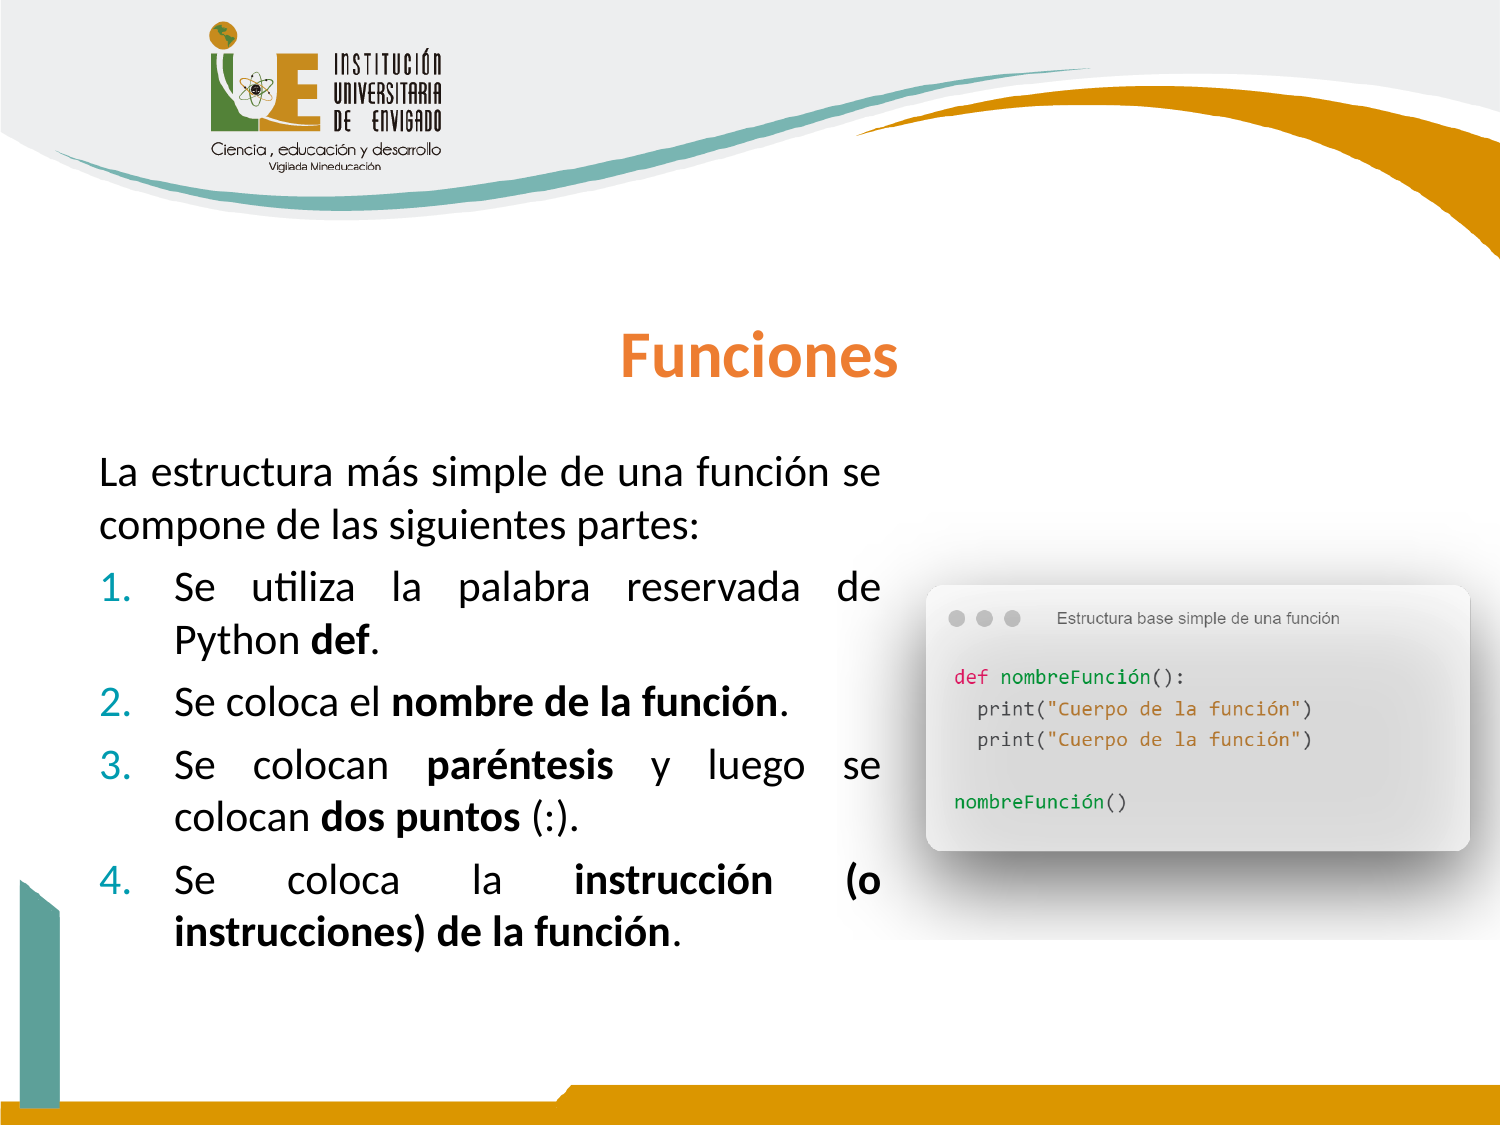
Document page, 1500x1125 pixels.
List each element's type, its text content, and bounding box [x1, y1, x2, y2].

text_box Funciones [20, 297, 1500, 398]
picture [0, 496, 1500, 1125]
picture [0, 0, 1500, 266]
text_box La estructura más simple de una función se compone de las siguientes partes: Se utiliza la palabra reservada de Python def. Se coloca el nombre de la función. Se colocan paréntesis y luego se colocan dos puntos (:). Se coloca la instrucción (o instrucciones) de la función. [71, 435, 897, 862]
